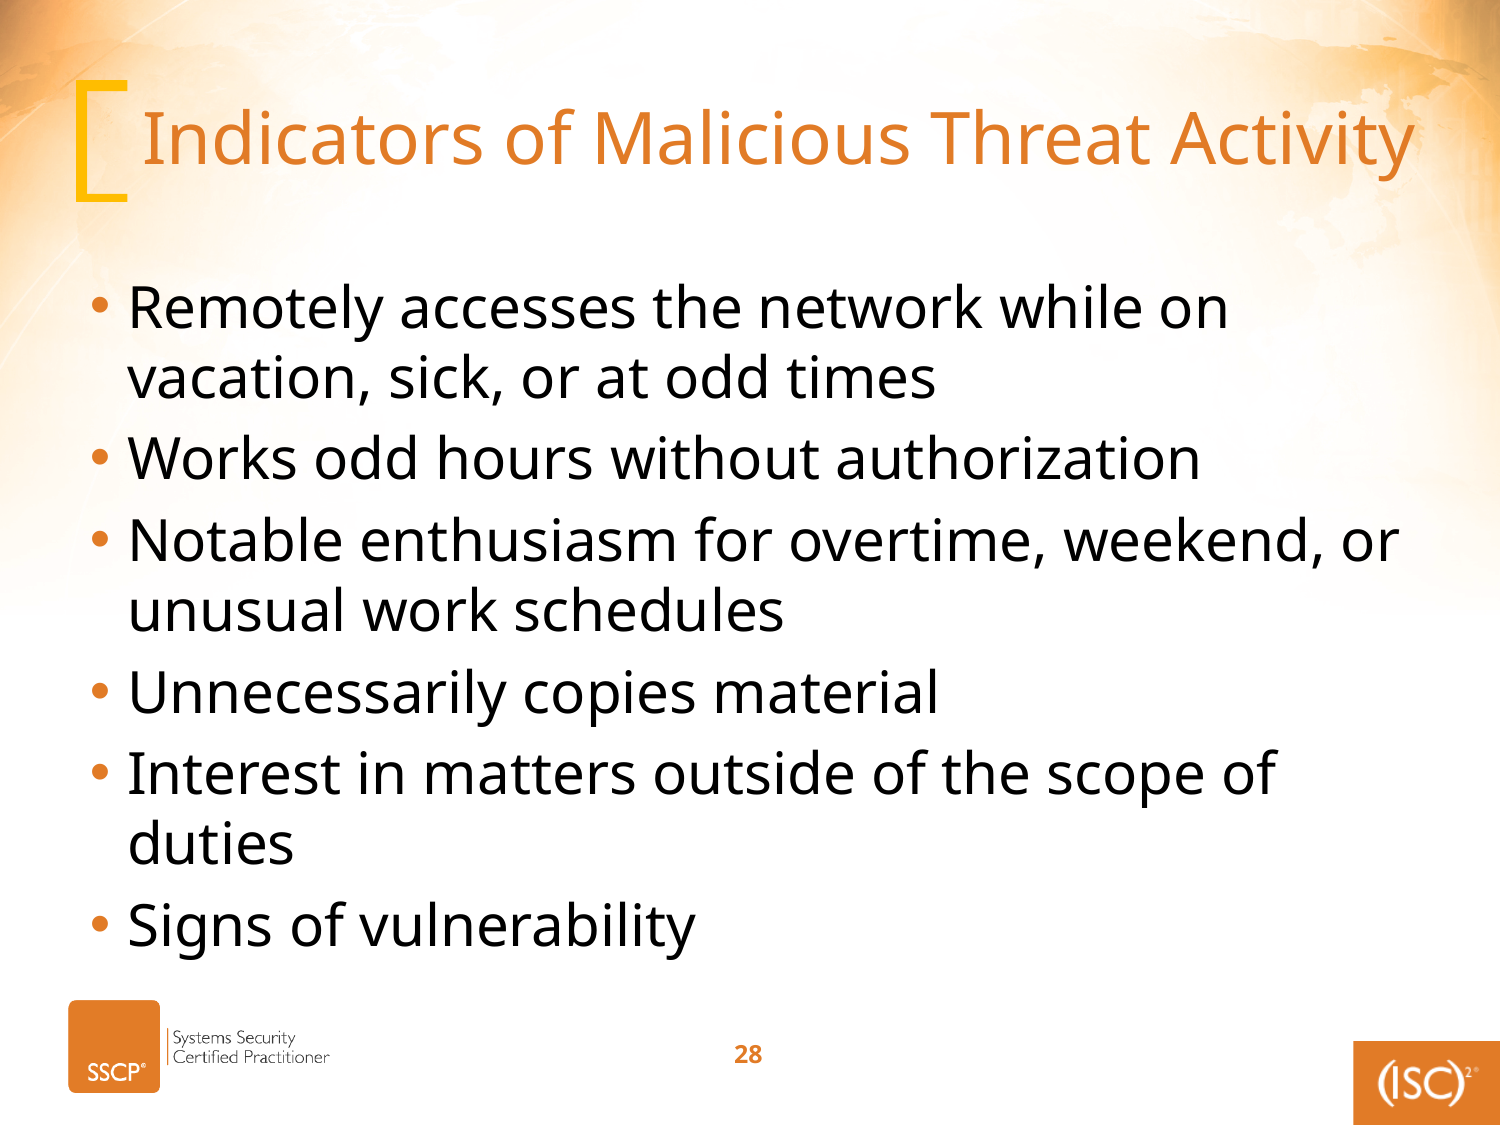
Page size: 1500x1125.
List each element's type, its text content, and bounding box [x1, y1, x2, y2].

picture [0, 0, 1500, 615]
title Indicators of Malicious Threat Activity [127, 75, 1443, 213]
picture [60, 993, 417, 1100]
list Remotely accesses the network while on vacation, sick, or at odd times Works odd hours without authorization Notable enthusiasm for overtime, weekend, or unusual work schedules Unnecessarily copies material Interest in matters outside of the scope of duties Signs of vulnerability [75, 262, 1425, 965]
